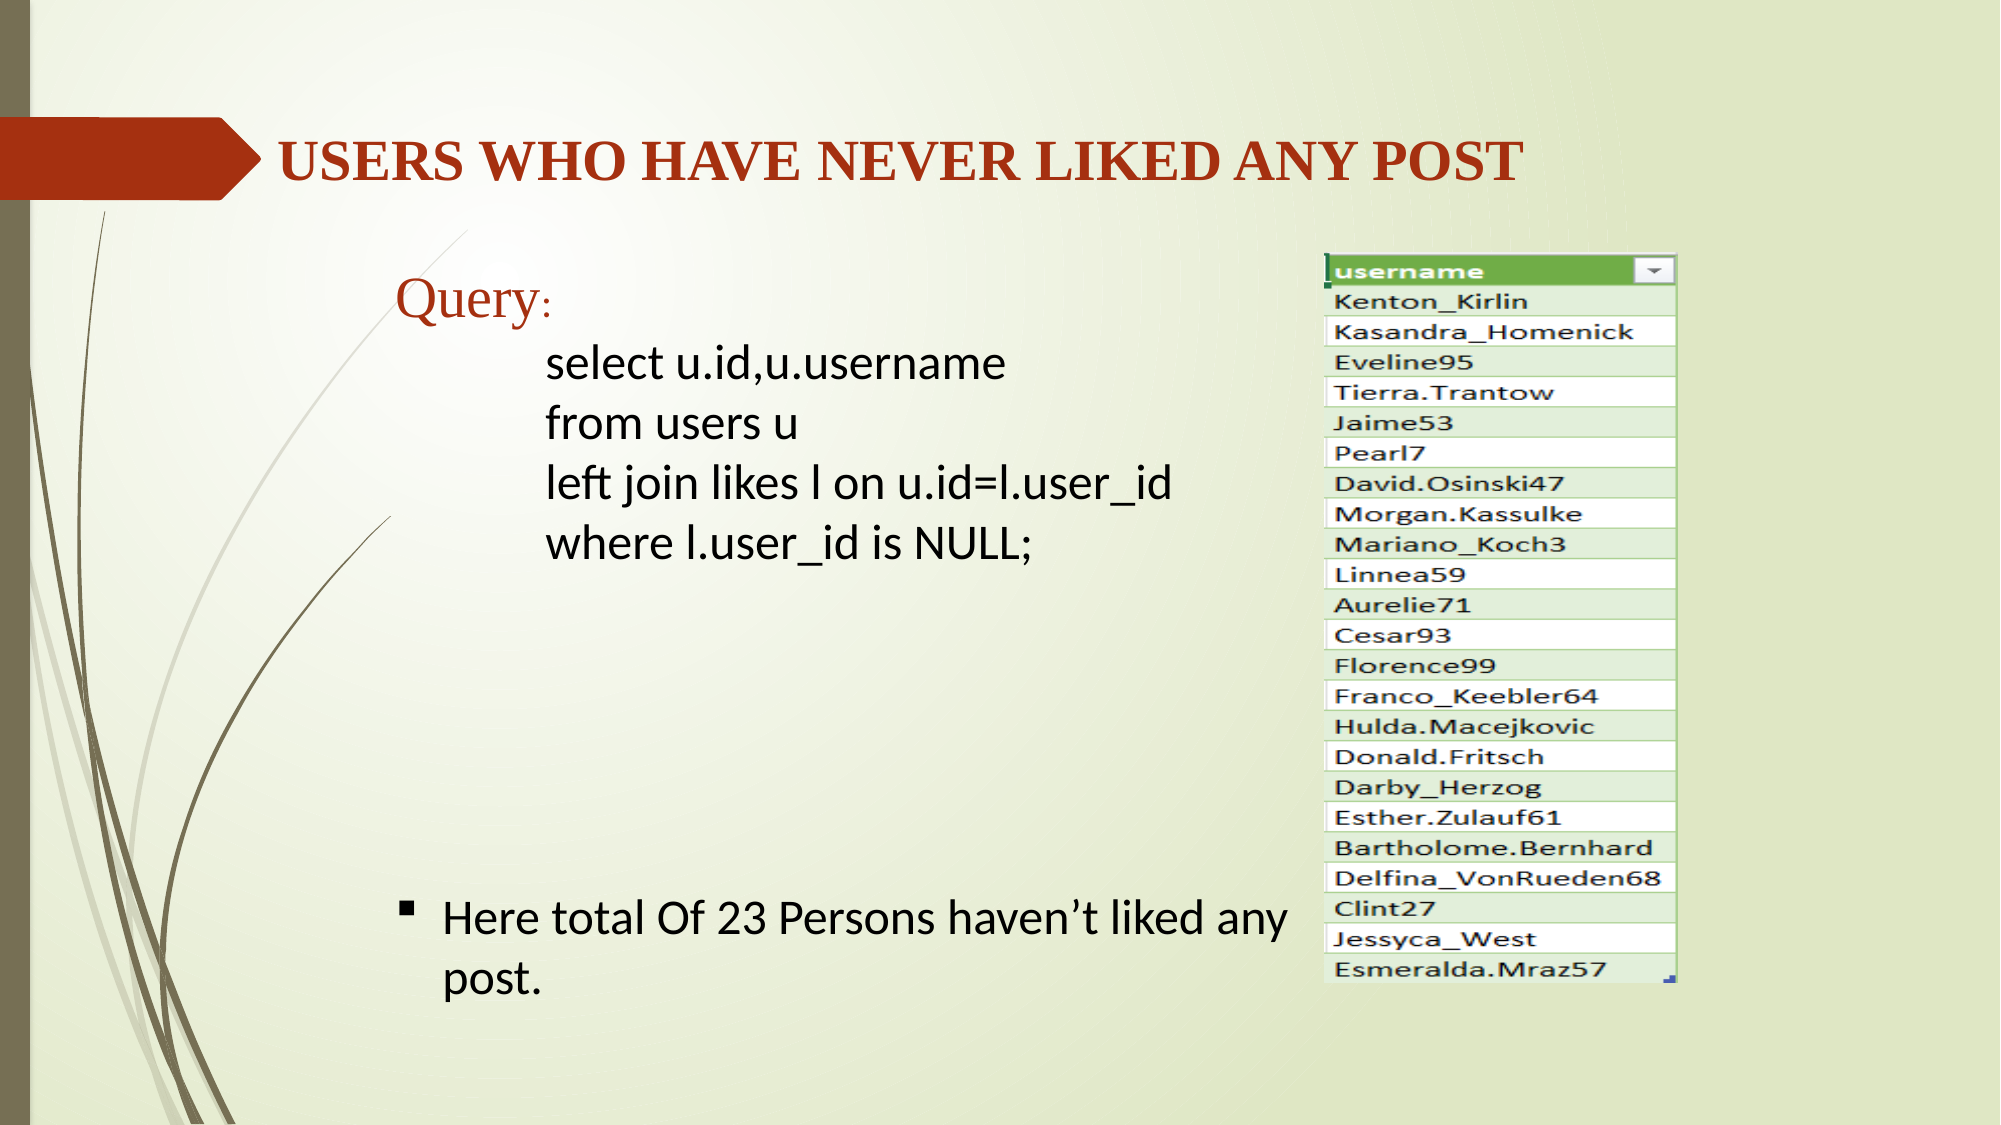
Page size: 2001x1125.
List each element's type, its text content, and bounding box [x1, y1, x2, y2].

title USERS WHO HAVE NEVER LIKED ANY POST [262, 114, 1565, 217]
text_box Query: select u.id,u.username from users u left join likes l on u.id=l.user_id where l.user_id is NULL; Here total Of 23 Persons haven’t liked any post. [380, 252, 1325, 1012]
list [1323, 251, 1679, 984]
